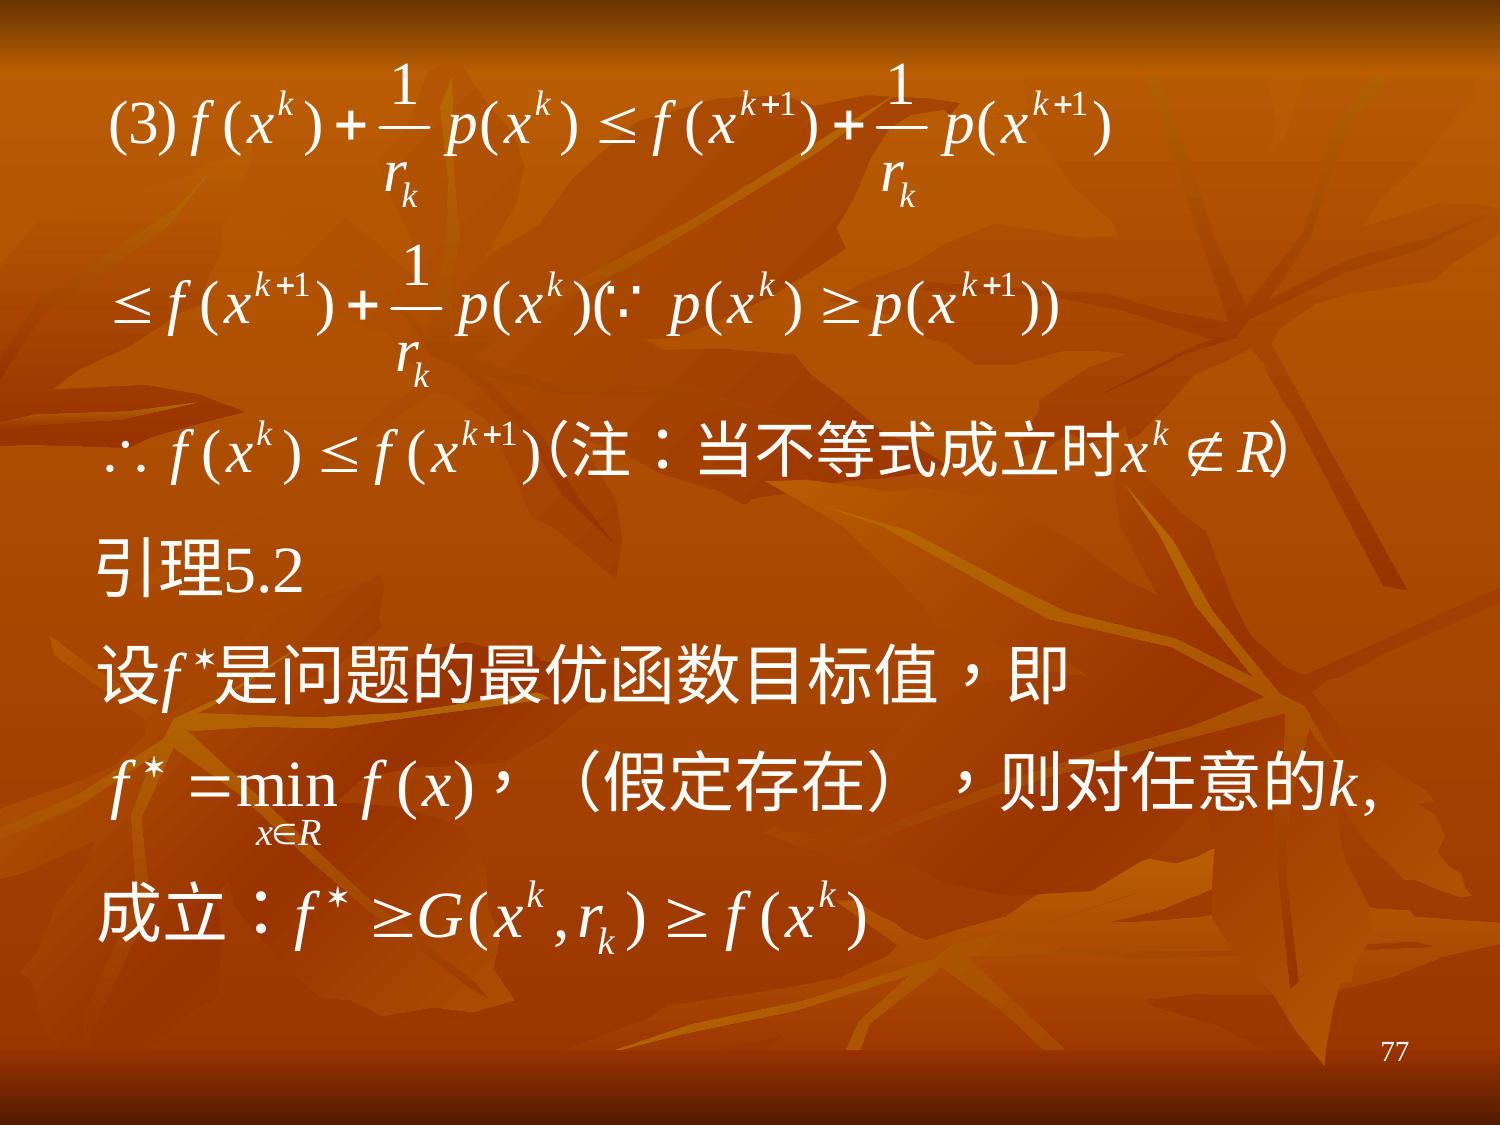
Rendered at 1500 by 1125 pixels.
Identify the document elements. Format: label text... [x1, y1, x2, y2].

slide_number 77 [1074, 1025, 1425, 1100]
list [88, 526, 1388, 968]
list [75, 262, 738, 1006]
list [100, 42, 1306, 498]
